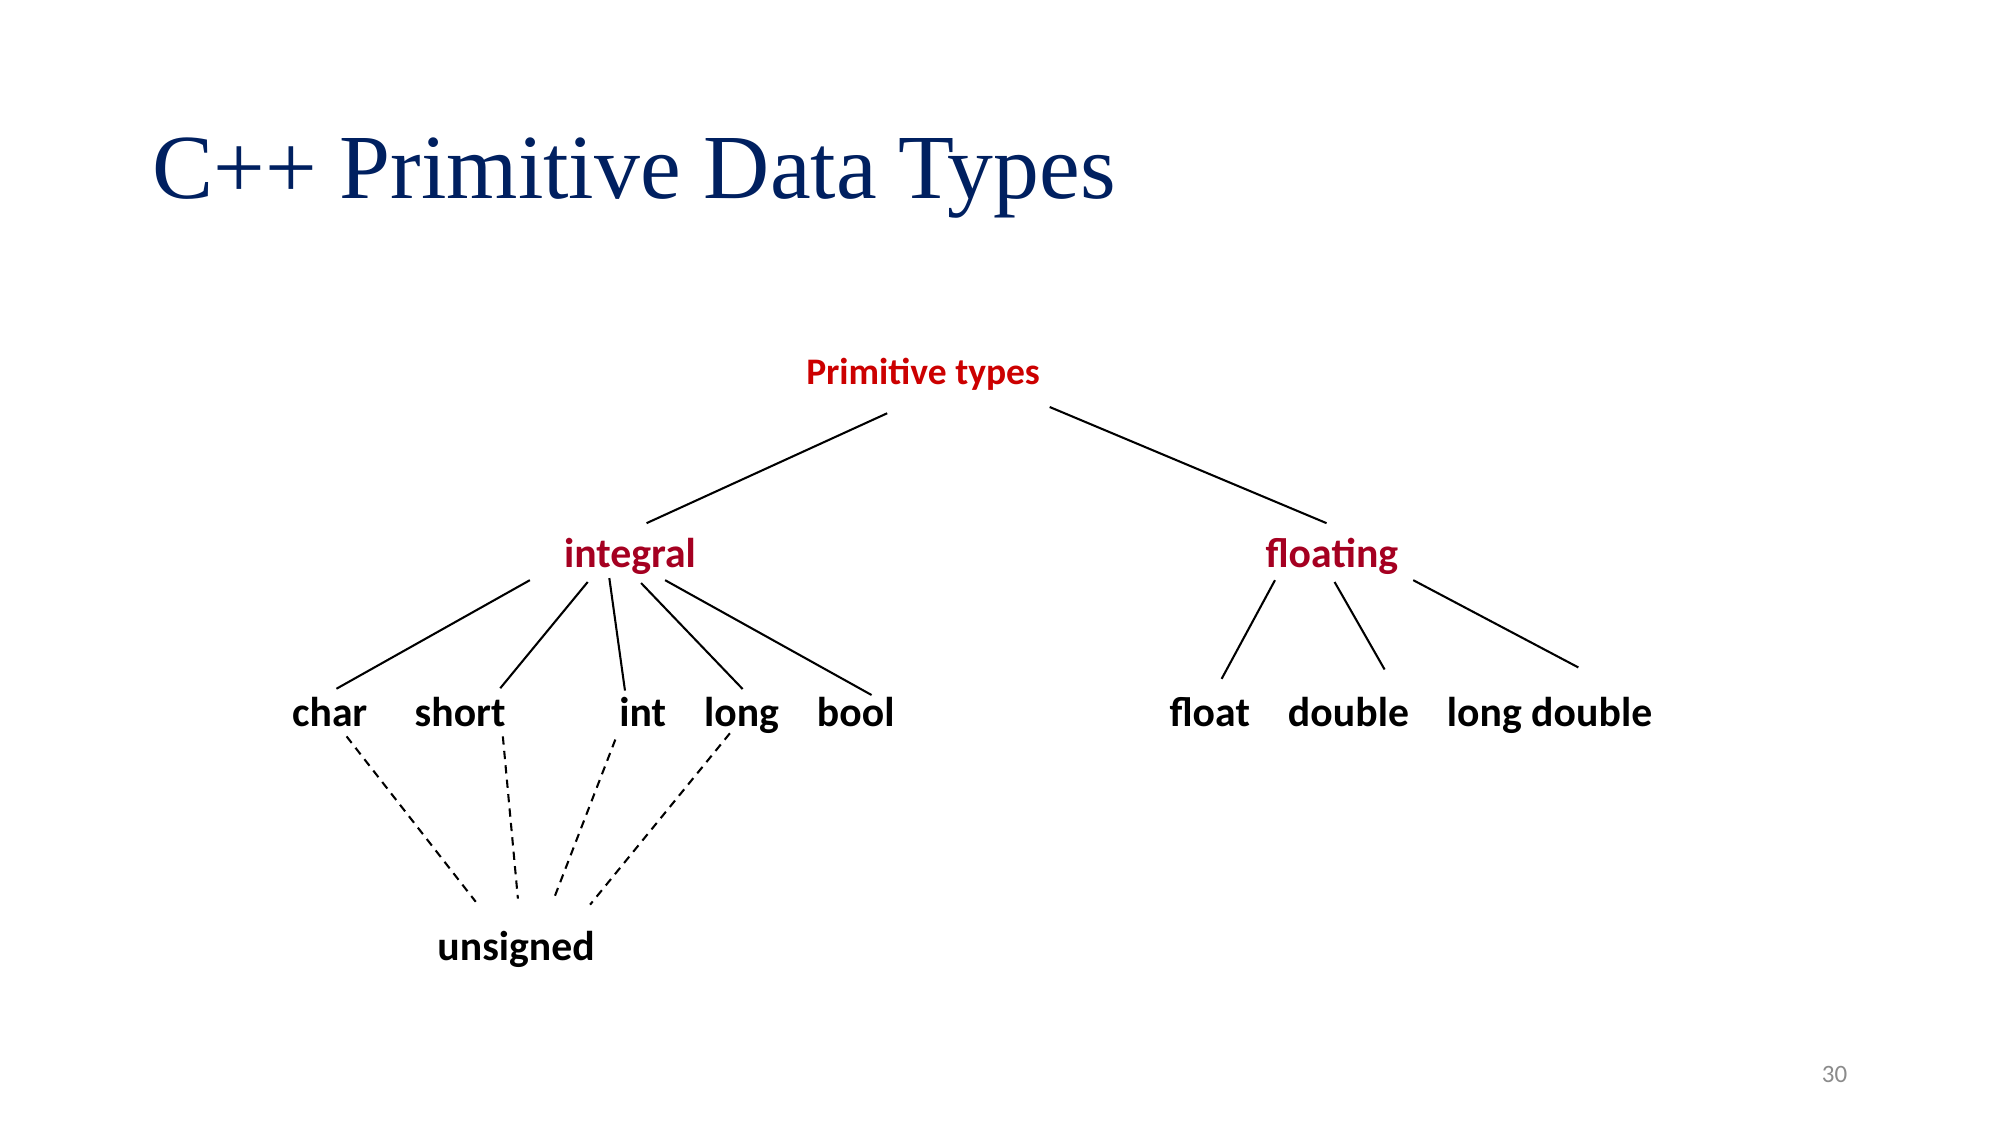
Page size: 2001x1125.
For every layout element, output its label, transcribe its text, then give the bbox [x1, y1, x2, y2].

slide_number 30 [1412, 1042, 1863, 1103]
title C++ Primitive Data Types [137, 59, 1863, 278]
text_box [266, 339, 1671, 977]
